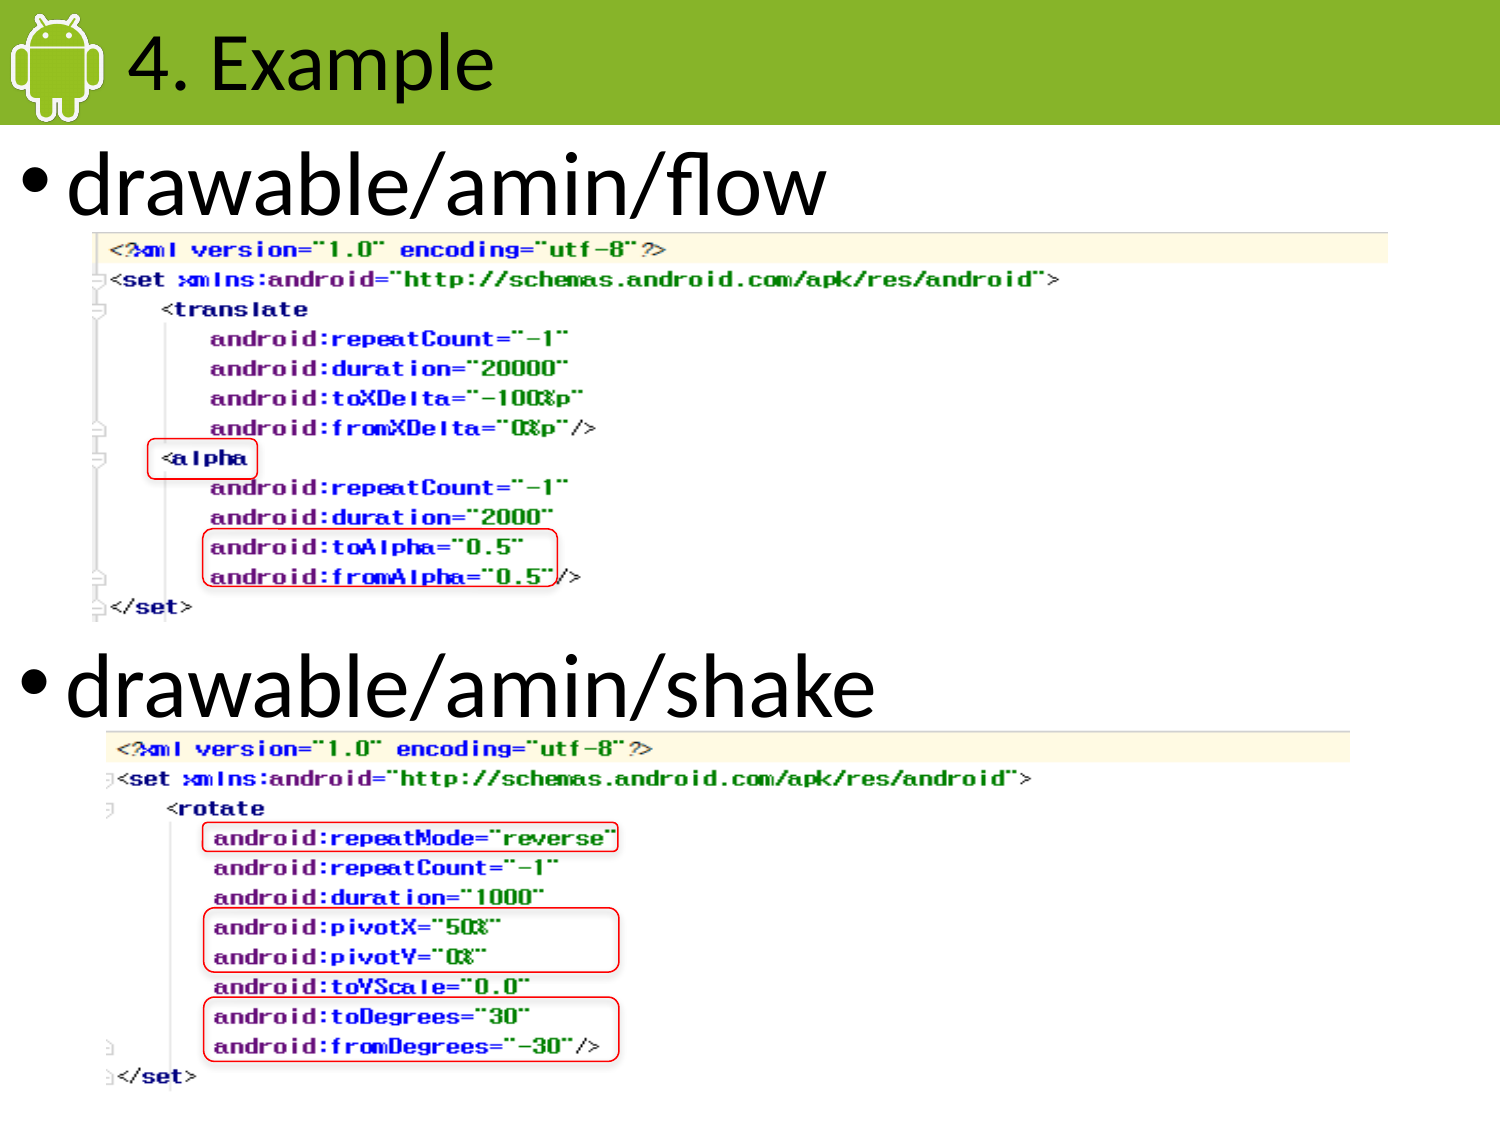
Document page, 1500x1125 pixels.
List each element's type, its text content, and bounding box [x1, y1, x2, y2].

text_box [0, 0, 1500, 126]
picture [106, 728, 1351, 1093]
text_box drawable/amin/flow [4, 134, 844, 241]
picture [91, 231, 1389, 622]
text_box drawable/amin/shake [4, 617, 893, 743]
